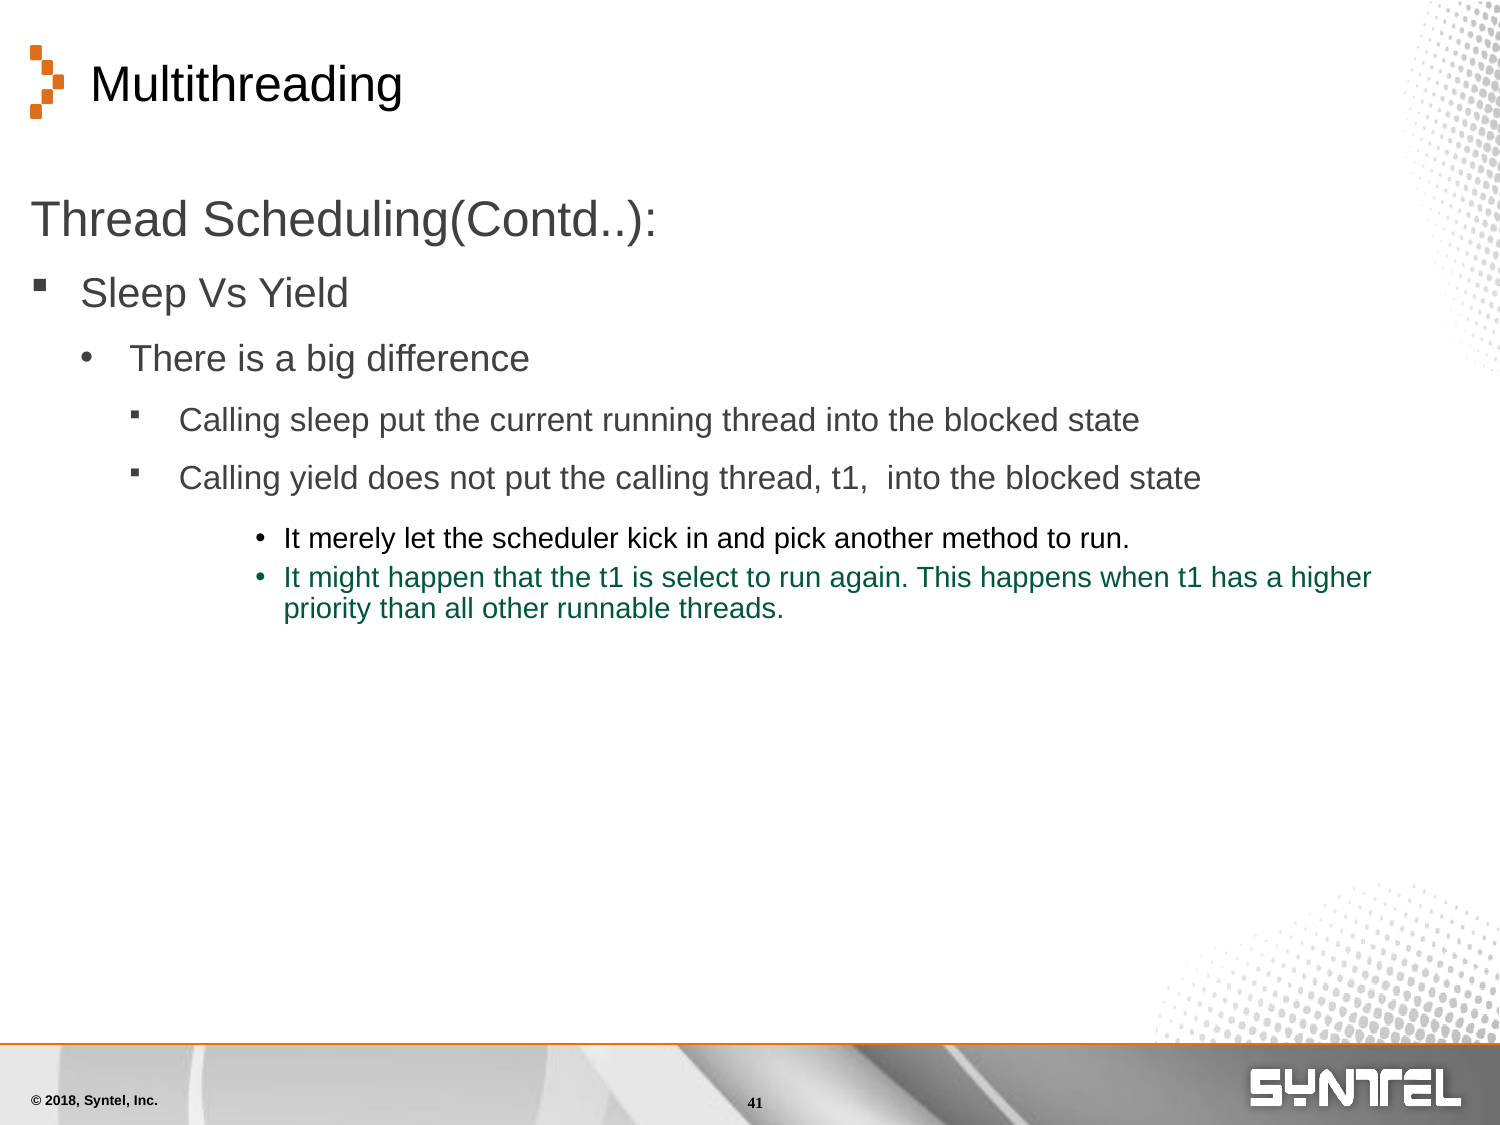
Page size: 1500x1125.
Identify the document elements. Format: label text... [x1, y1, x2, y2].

title Multithreading [90, 28, 1462, 135]
picture [30, 45, 64, 119]
picture [1250, 1069, 1462, 1112]
list Thread Scheduling(Contd..): Sleep Vs Yield There is a big difference Calling sleep put the current running thread into the blocked state Calling yield does not put the calling thread, t1, into the blocked state It merely let the scheduler kick in and pick another method to run. It might happen that the t1 is select to run again. This happens when t1 has a higher priority than all other runnable threads. [30, 186, 1461, 1006]
